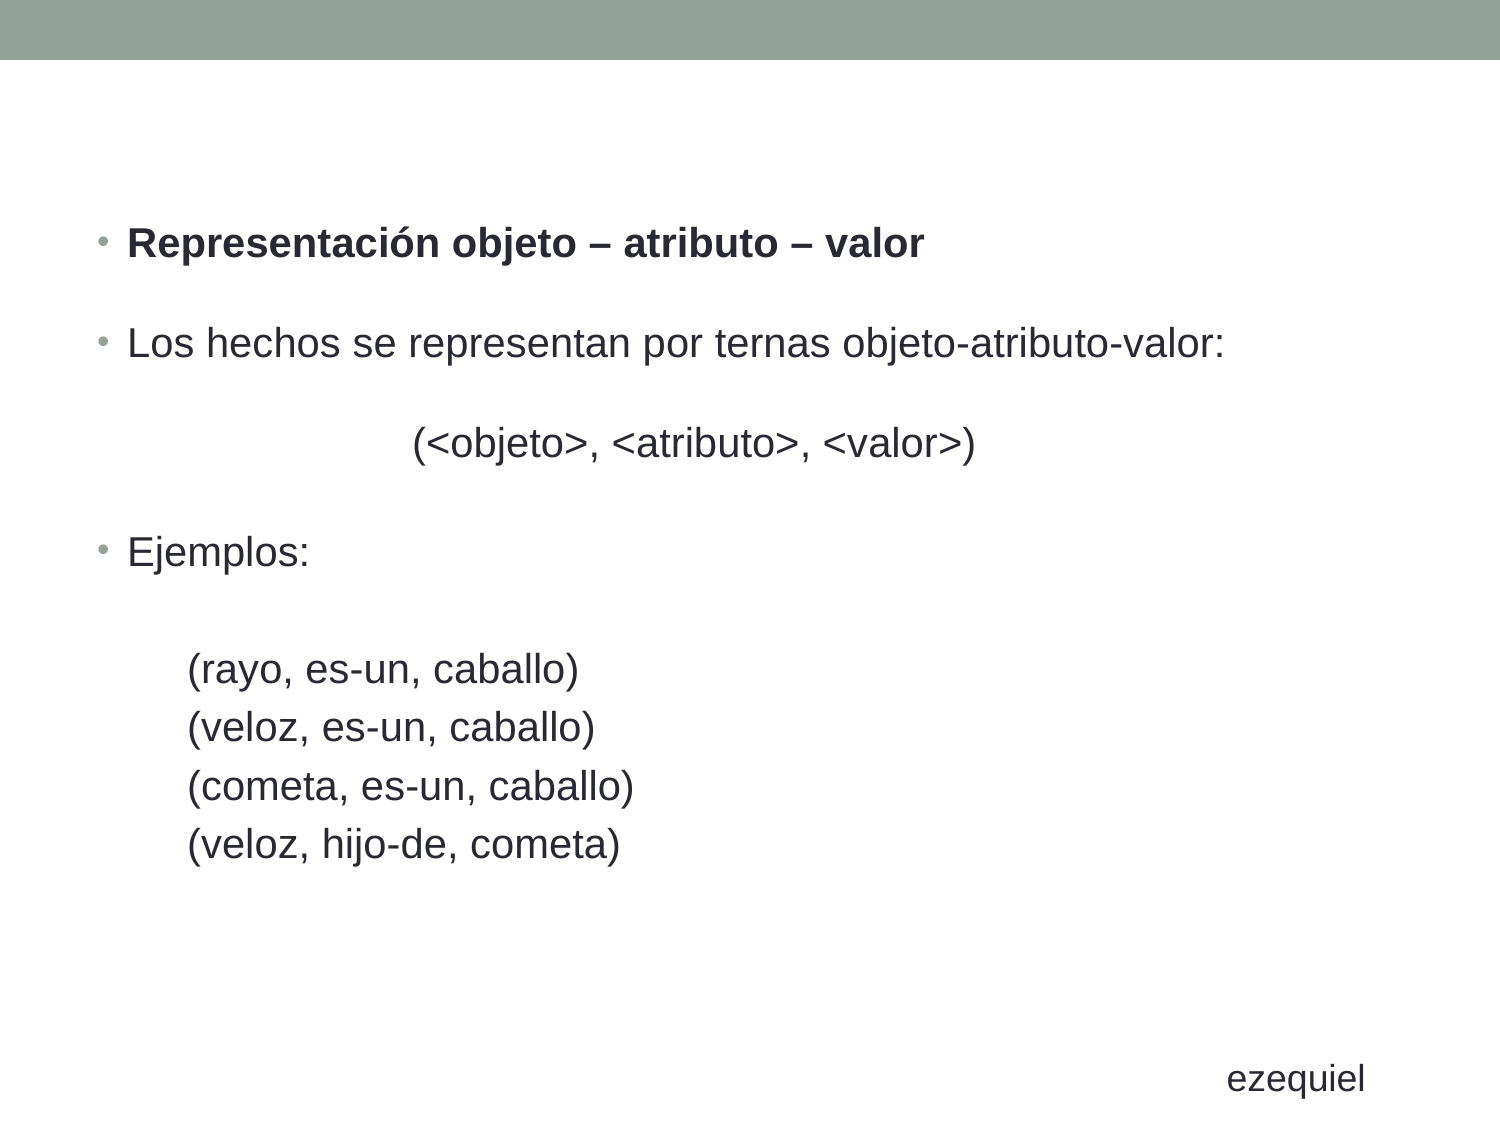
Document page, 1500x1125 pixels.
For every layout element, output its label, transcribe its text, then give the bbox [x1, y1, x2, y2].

text_box ezequiel [1211, 1046, 1381, 1107]
text_box Representación objeto – atributo – valor Los hechos se representan por ternas objeto-atributo-valor: (<objeto>, <atributo>, <valor>) Ejemplos: (rayo, es-un, caballo) (veloz, es-un, caballo) (cometa, es-un, caballo) (veloz, hijo-de, cometa) [82, 208, 1307, 1008]
